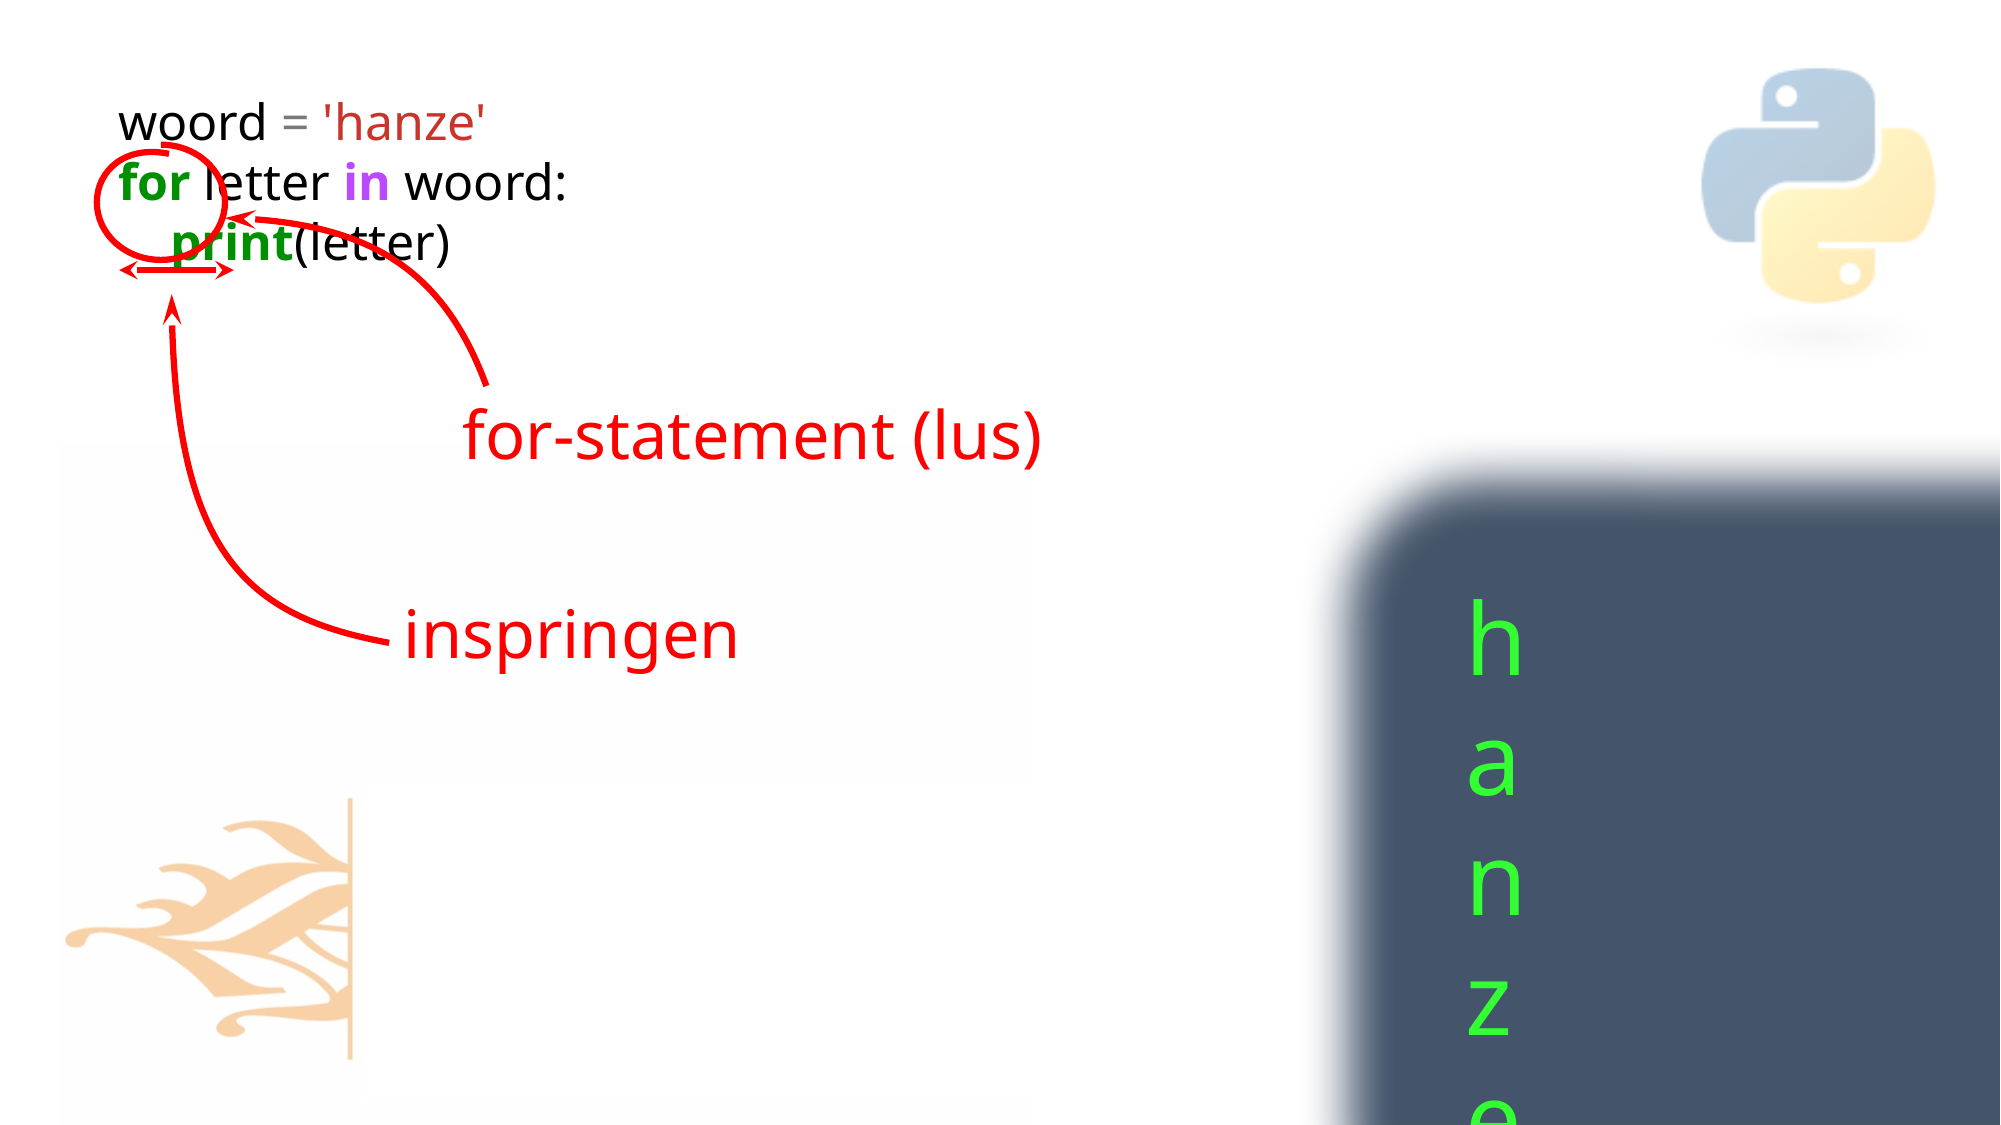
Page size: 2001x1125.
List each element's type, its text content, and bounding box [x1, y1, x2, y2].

text_box woord = 'hanze' for letter in woord: print(letter) [0, 0, 2000, 361]
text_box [119, 482, 881, 680]
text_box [96, 144, 1223, 482]
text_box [1299, 431, 2000, 1125]
